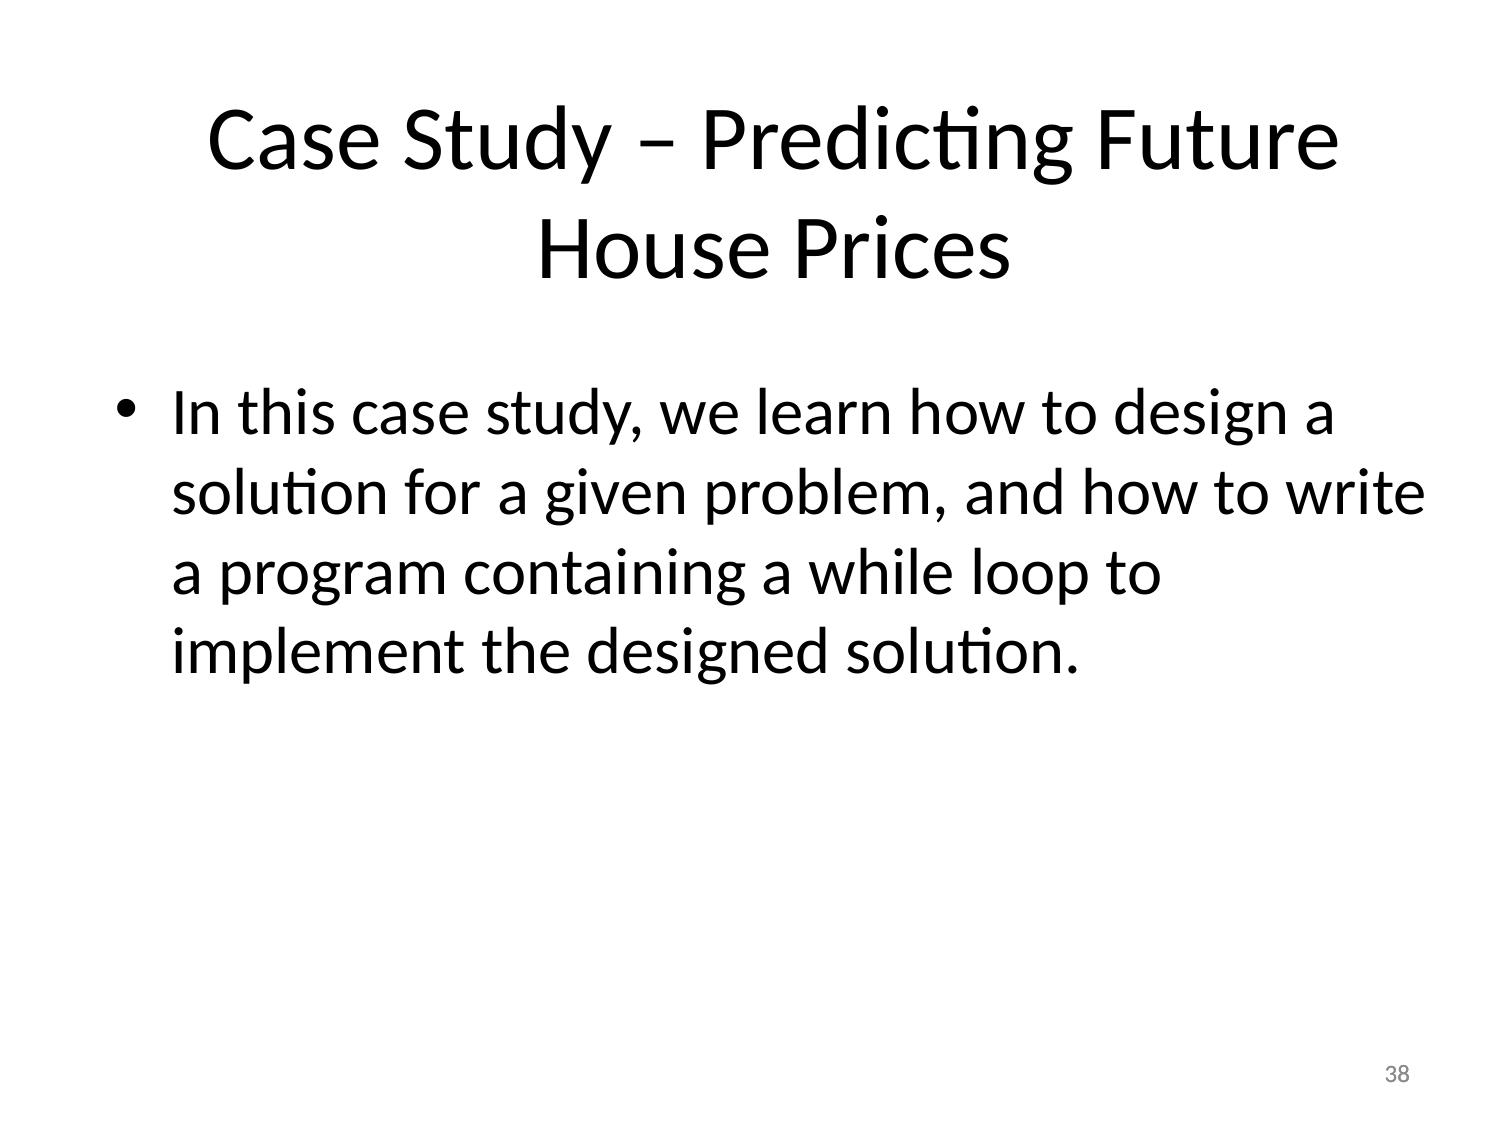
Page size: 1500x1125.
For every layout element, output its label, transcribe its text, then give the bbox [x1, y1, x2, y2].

text_box In this case study, we learn how to design a solution for a given problem, and how to write a program containing a while loop to implement the designed solution. [99, 360, 1450, 1103]
text_box Case Study – Predicting Future House Prices [99, 70, 1450, 297]
